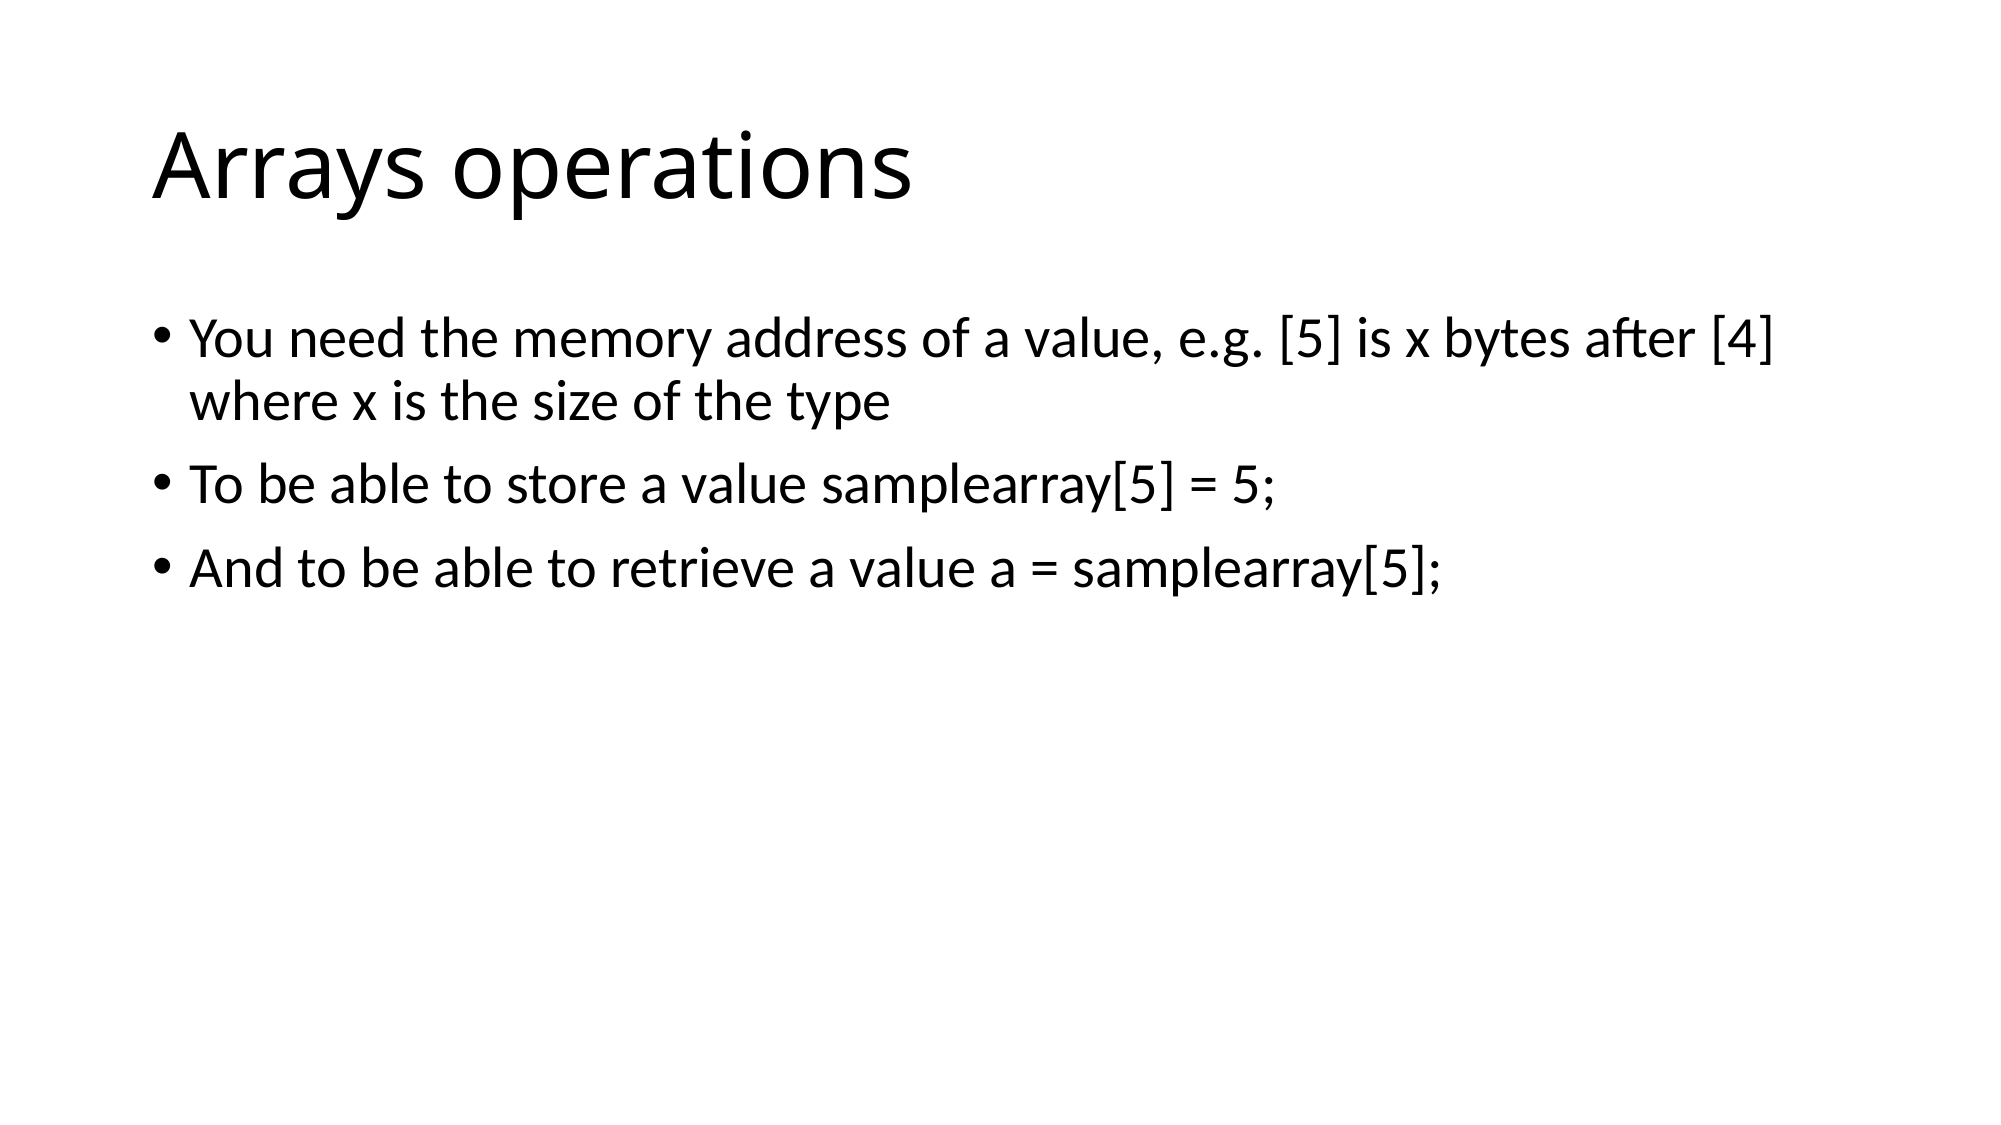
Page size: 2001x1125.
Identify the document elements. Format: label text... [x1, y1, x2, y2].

title Arrays operations [137, 59, 1863, 278]
list You need the memory address of a value, e.g. [5] is x bytes after [4] where x is the size of the type To be able to store a value samplearray[5] = 5; And to be able to retrieve a value a = samplearray[5]; [137, 299, 1863, 1014]
